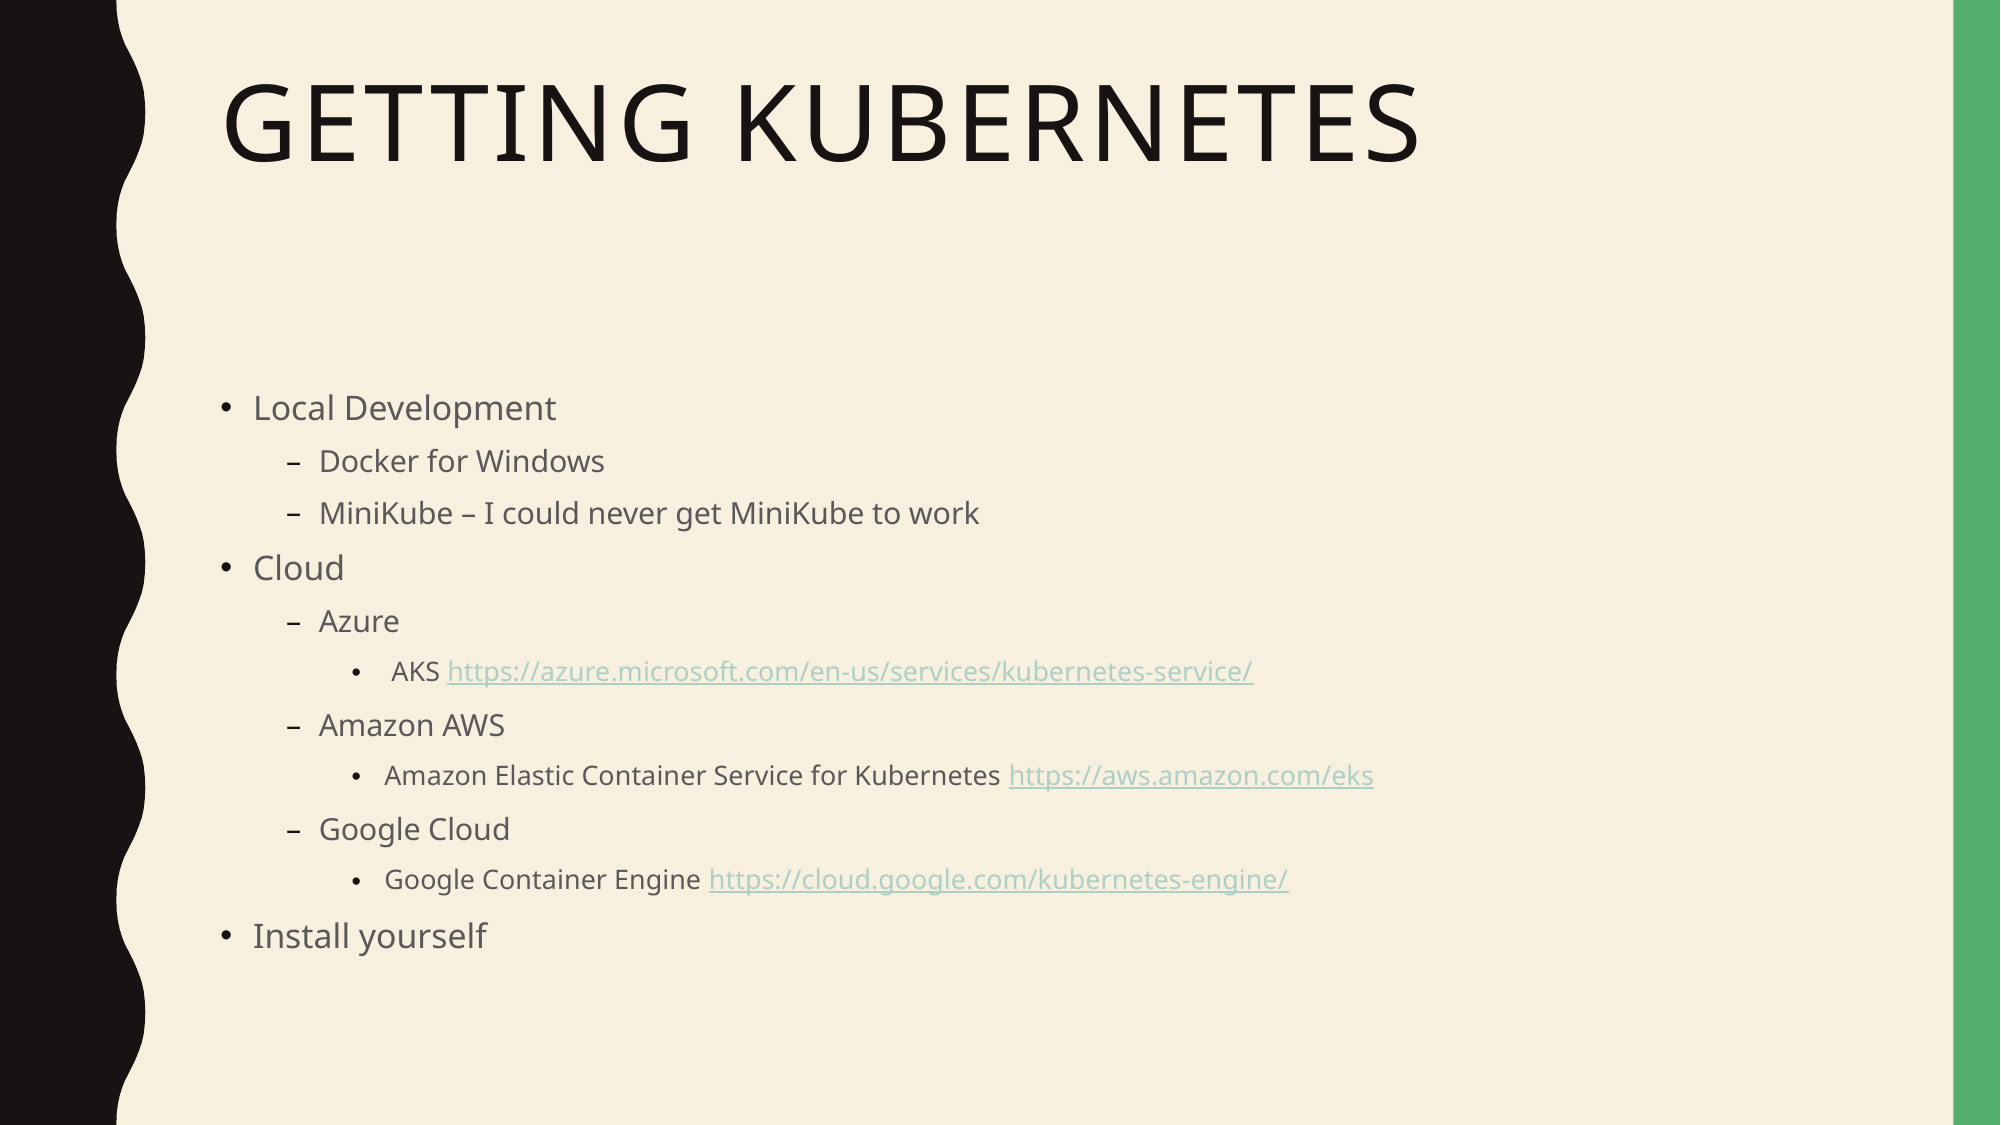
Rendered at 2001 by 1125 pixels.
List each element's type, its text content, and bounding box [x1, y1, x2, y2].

title Getting Kubernetes [205, 62, 1875, 308]
list Local Development Docker for Windows MiniKube – I could never get MiniKube to work Cloud Azure AKS https://azure.microsoft.com/en-us/services/kubernetes-service/ Amazon AWS Amazon Elastic Container Service for Kubernetes https://aws.amazon.com/eks Google Cloud Google Container Engine https://cloud.google.com/kubernetes-engine/ Install yourself [205, 375, 1875, 965]
